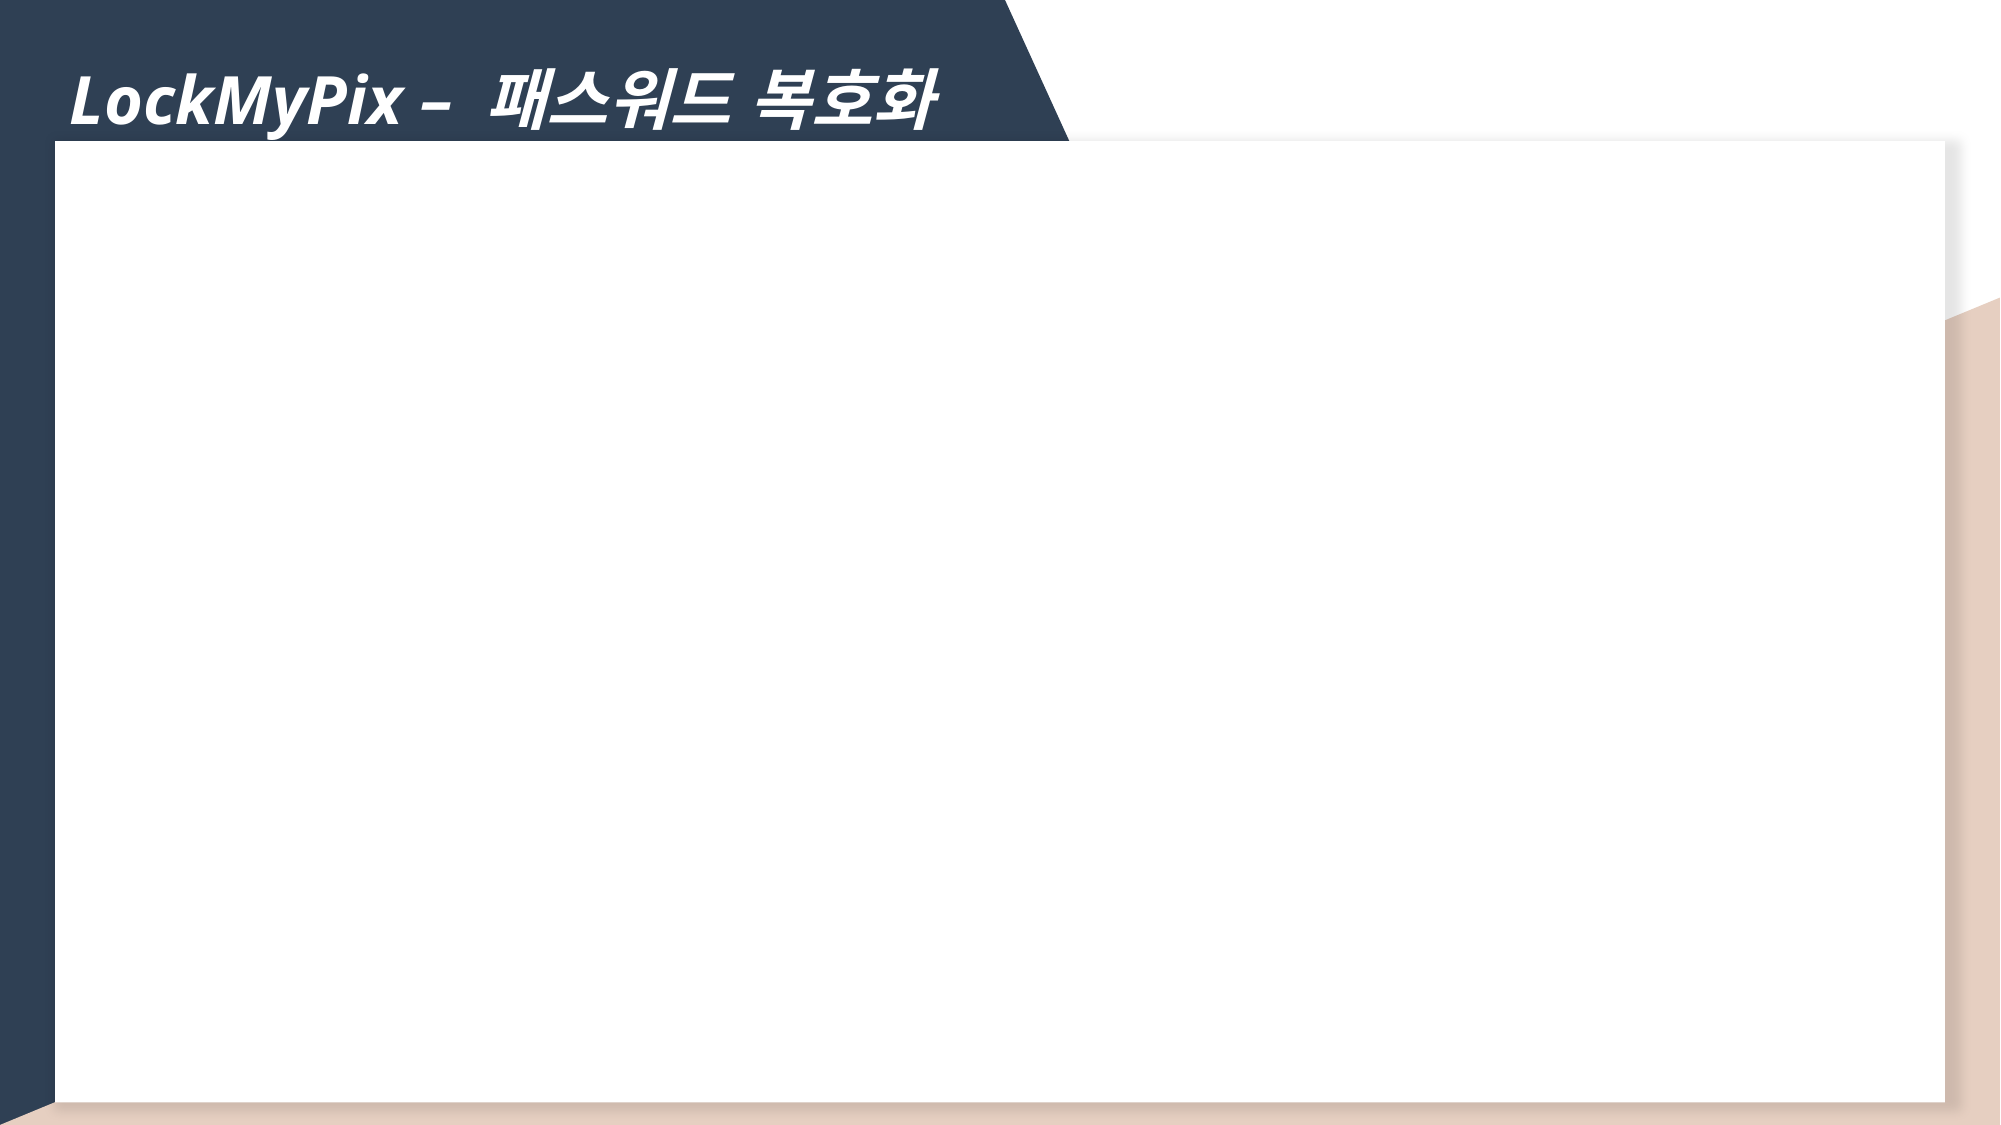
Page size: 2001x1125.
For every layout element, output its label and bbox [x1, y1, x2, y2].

text_box [0, 0, 2000, 1125]
